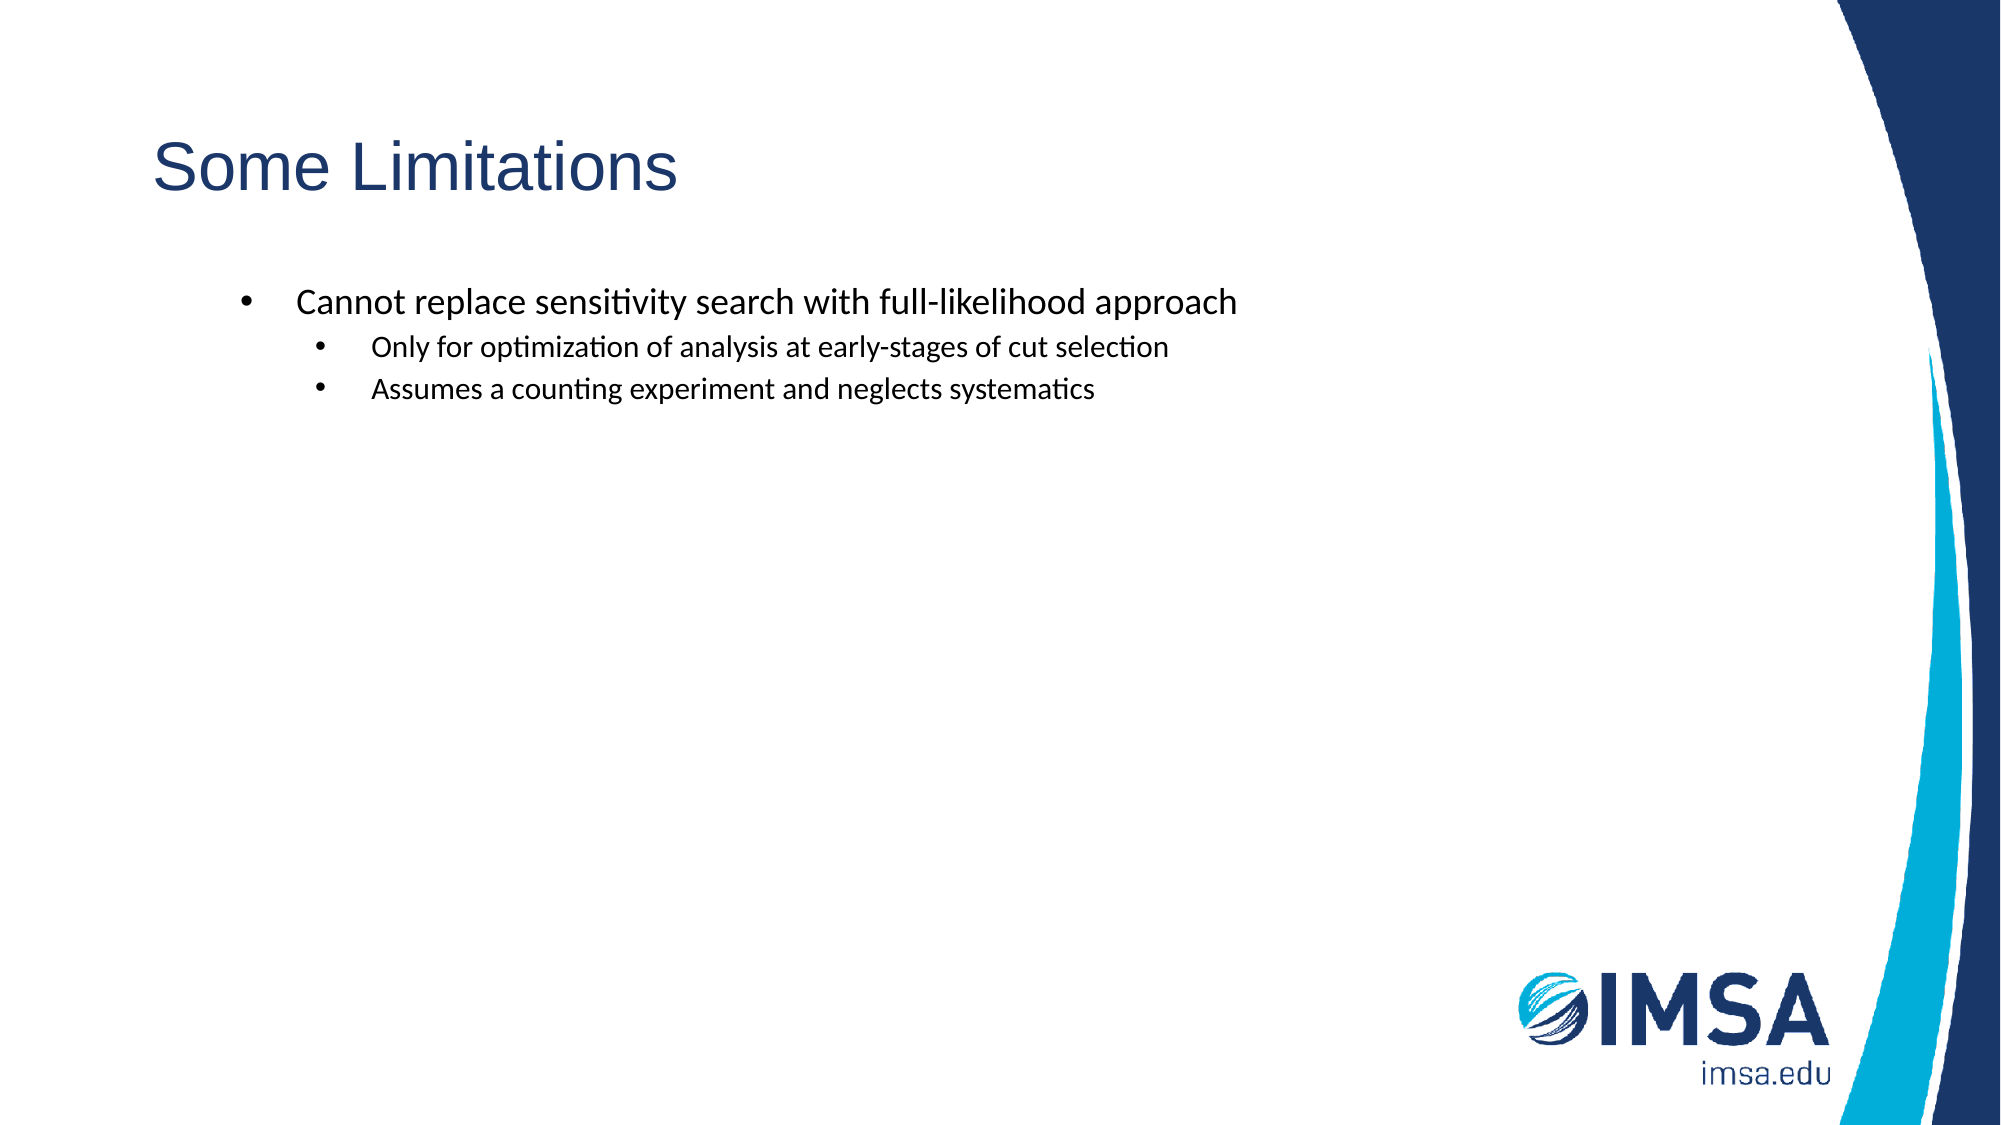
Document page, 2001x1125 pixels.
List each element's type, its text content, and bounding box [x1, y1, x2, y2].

title Some Limitations [137, 59, 1863, 278]
picture [0, 0, 2001, 1125]
list Cannot replace sensitivity search with full-likelihood approach Only for optimization of analysis at early-stages of cut selection Assumes a counting experiment and neglects systematics [150, 275, 1875, 815]
